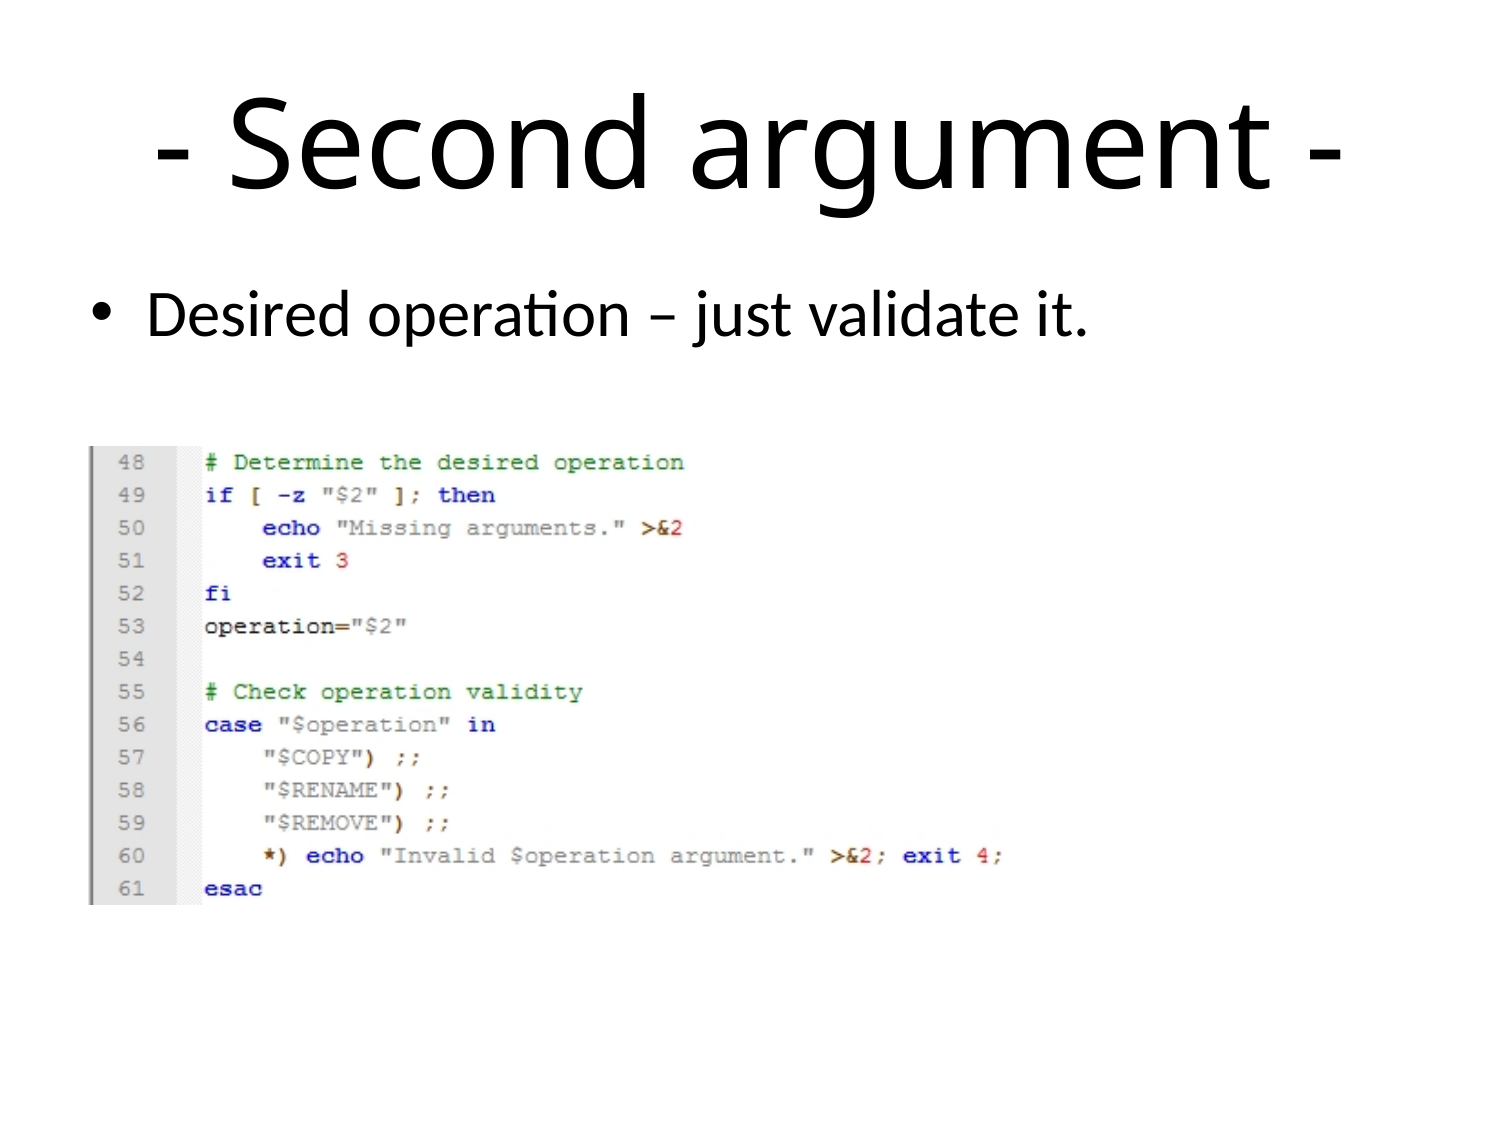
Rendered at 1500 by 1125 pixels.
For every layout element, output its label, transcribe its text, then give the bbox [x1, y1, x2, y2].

title - Second argument - [75, 45, 1425, 233]
list Desired operation – just validate it. [75, 262, 1425, 1005]
picture [88, 446, 1500, 906]
